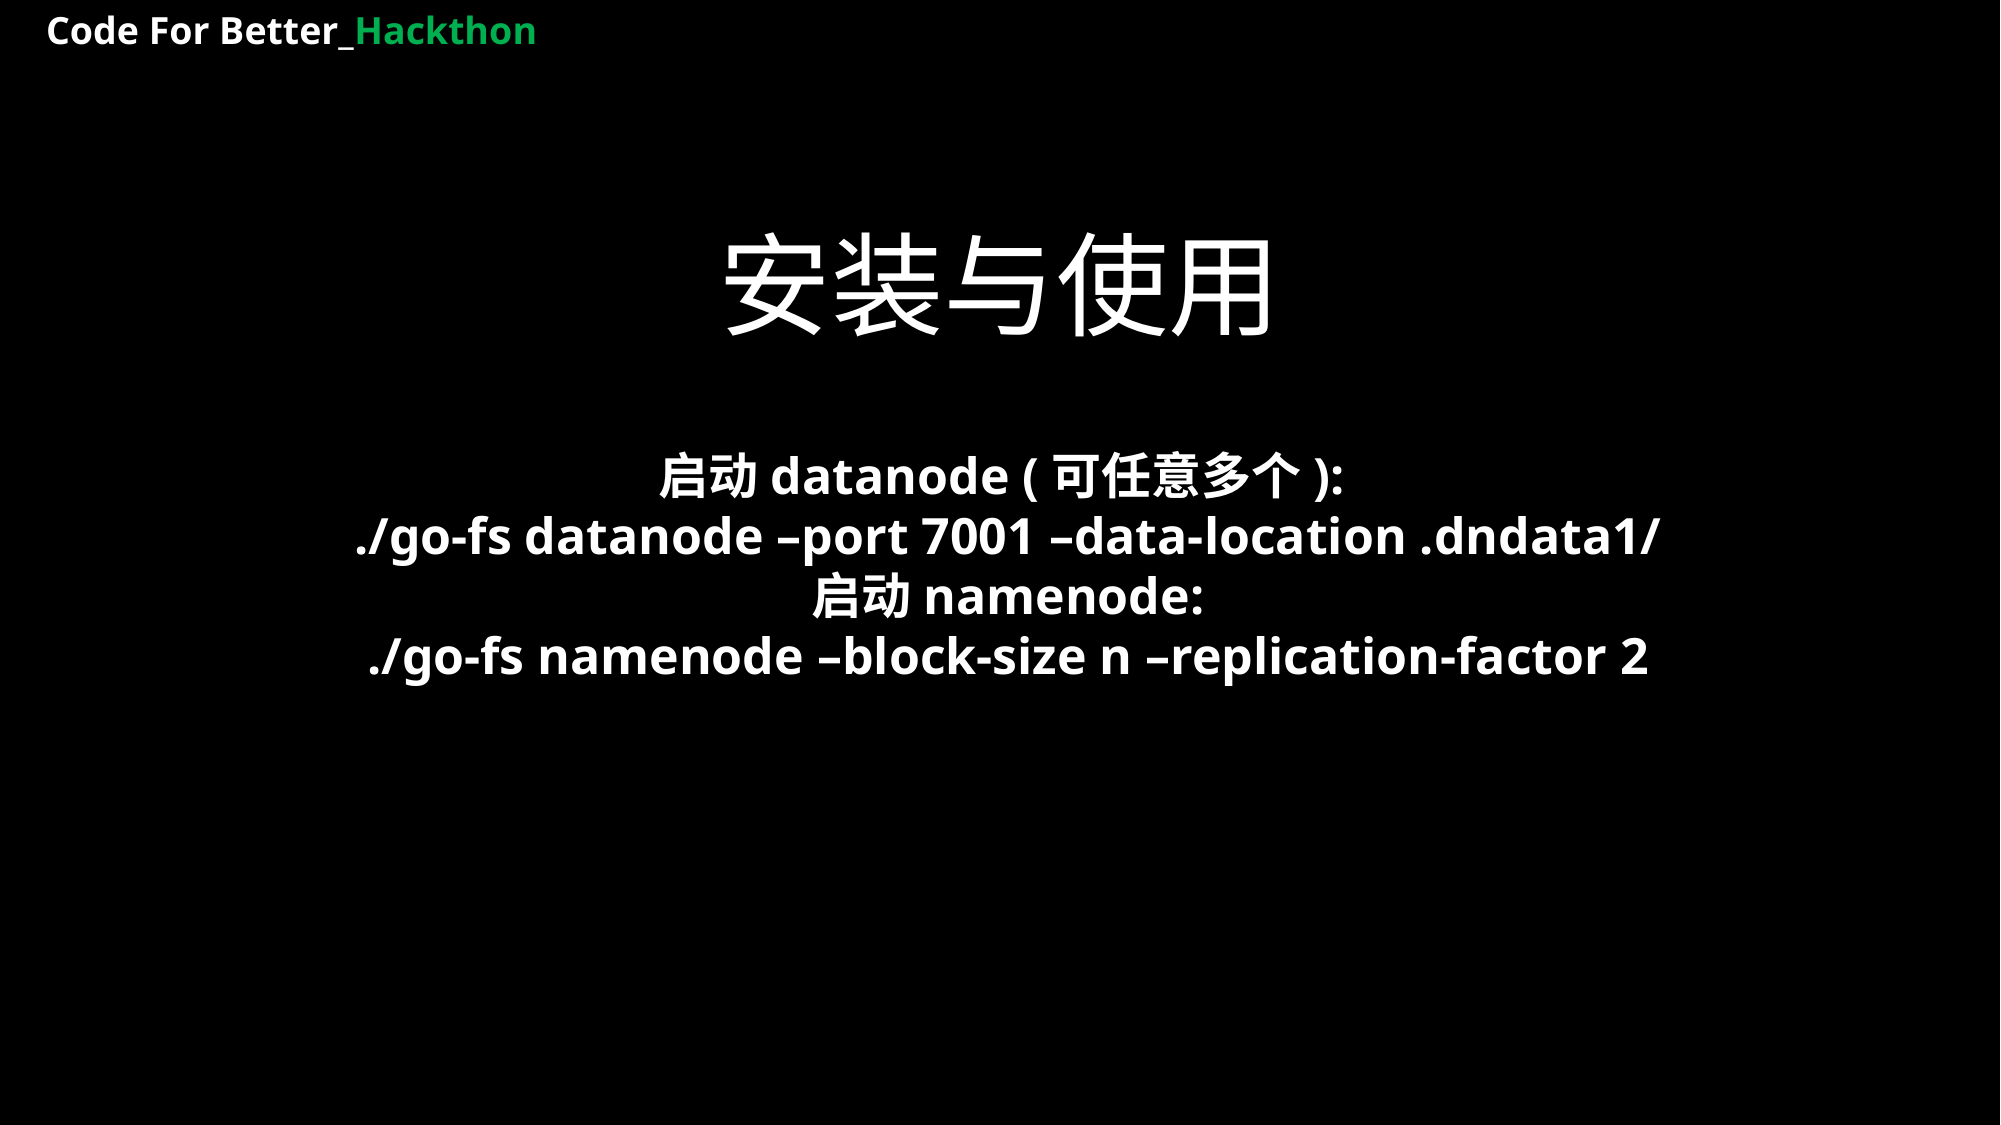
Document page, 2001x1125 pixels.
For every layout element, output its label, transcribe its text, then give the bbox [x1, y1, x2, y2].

text_box Code For Better_Hackthon [0, 0, 584, 60]
text_box 安装与使用 [703, 207, 1297, 358]
text_box 启动datanode (可任意多个): ./go-fs datanode –port 7001 –data-location .dndata1/ 启动namenode: ./go-fs namenode –block-size n –replication-factor 2 [135, 437, 1881, 693]
